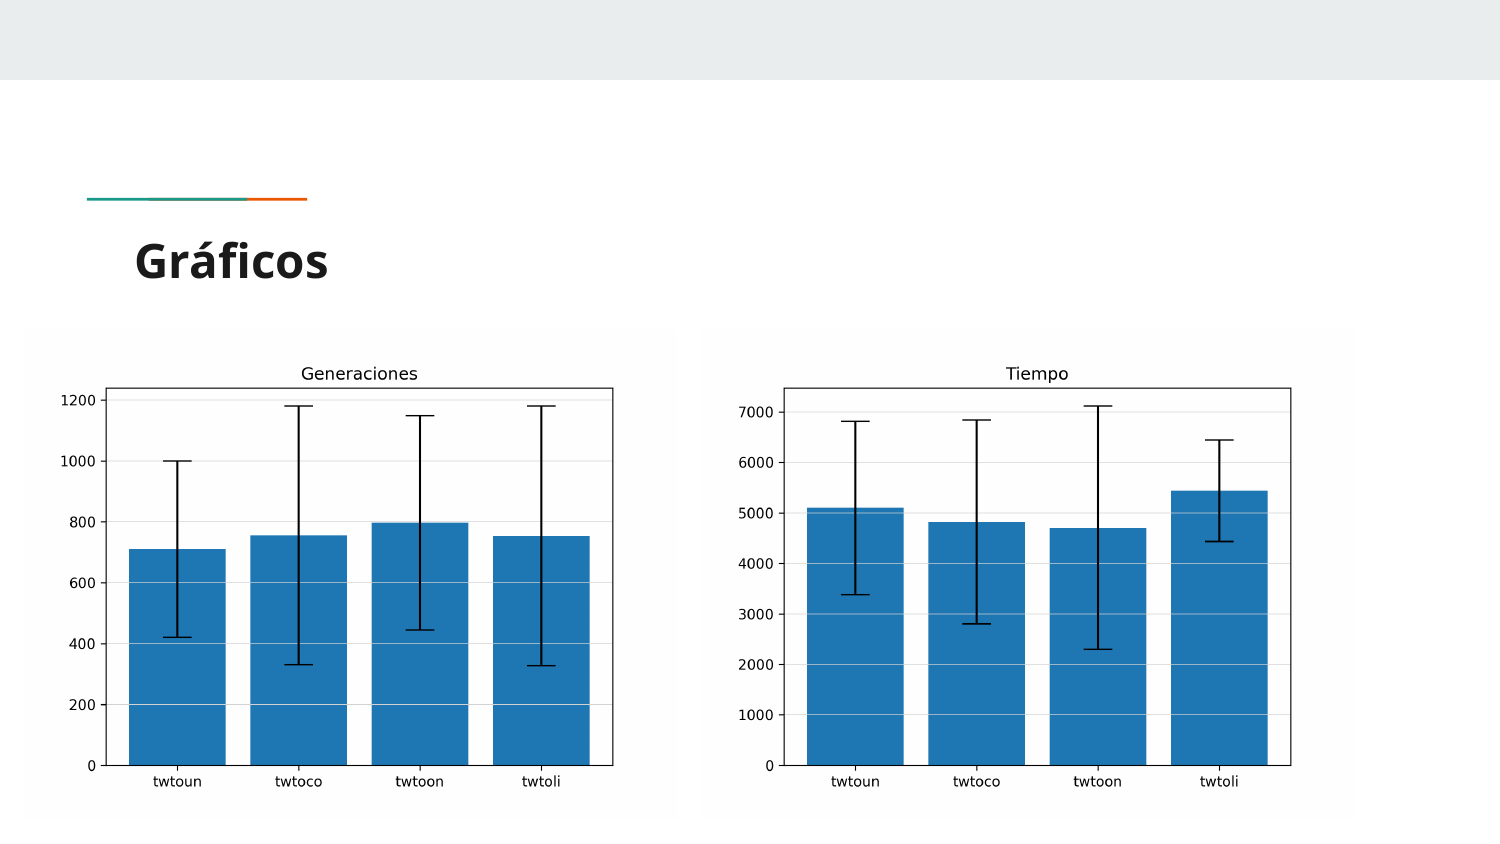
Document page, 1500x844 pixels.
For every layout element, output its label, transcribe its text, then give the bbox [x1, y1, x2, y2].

picture [24, 328, 679, 819]
title Gráficos [119, 216, 1381, 305]
picture [702, 328, 1356, 819]
